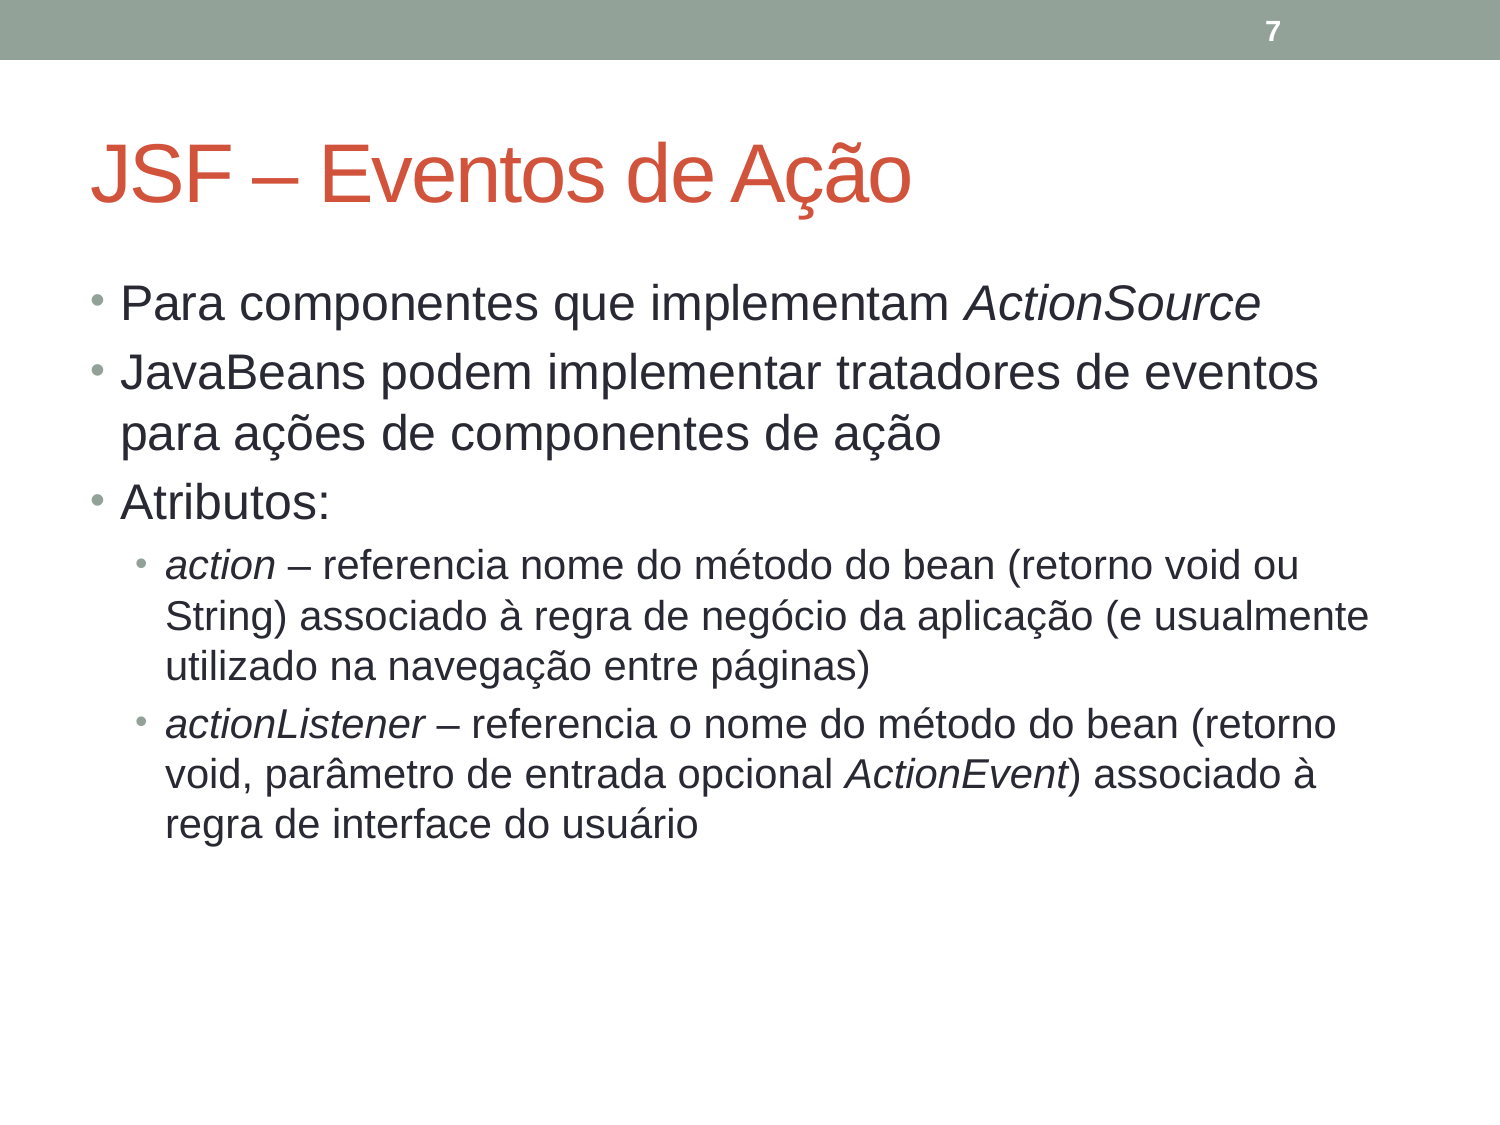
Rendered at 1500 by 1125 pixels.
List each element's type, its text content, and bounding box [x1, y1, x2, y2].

slide_number 7 [1250, 3, 1425, 57]
title JSF – Eventos de Ação [75, 87, 1425, 250]
list Para componentes que implementam ActionSource JavaBeans podem implementar tratadores de eventos para ações de componentes de ação Atributos: action – referencia nome do método do bean (retorno void ou String) associado à regra de negócio da aplicação (e usualmente utilizado na navegação entre páginas) actionListener – referencia o nome do método do bean (retorno void, parâmetro de entrada opcional ActionEvent) associado à regra de interface do usuário [75, 262, 1425, 1063]
